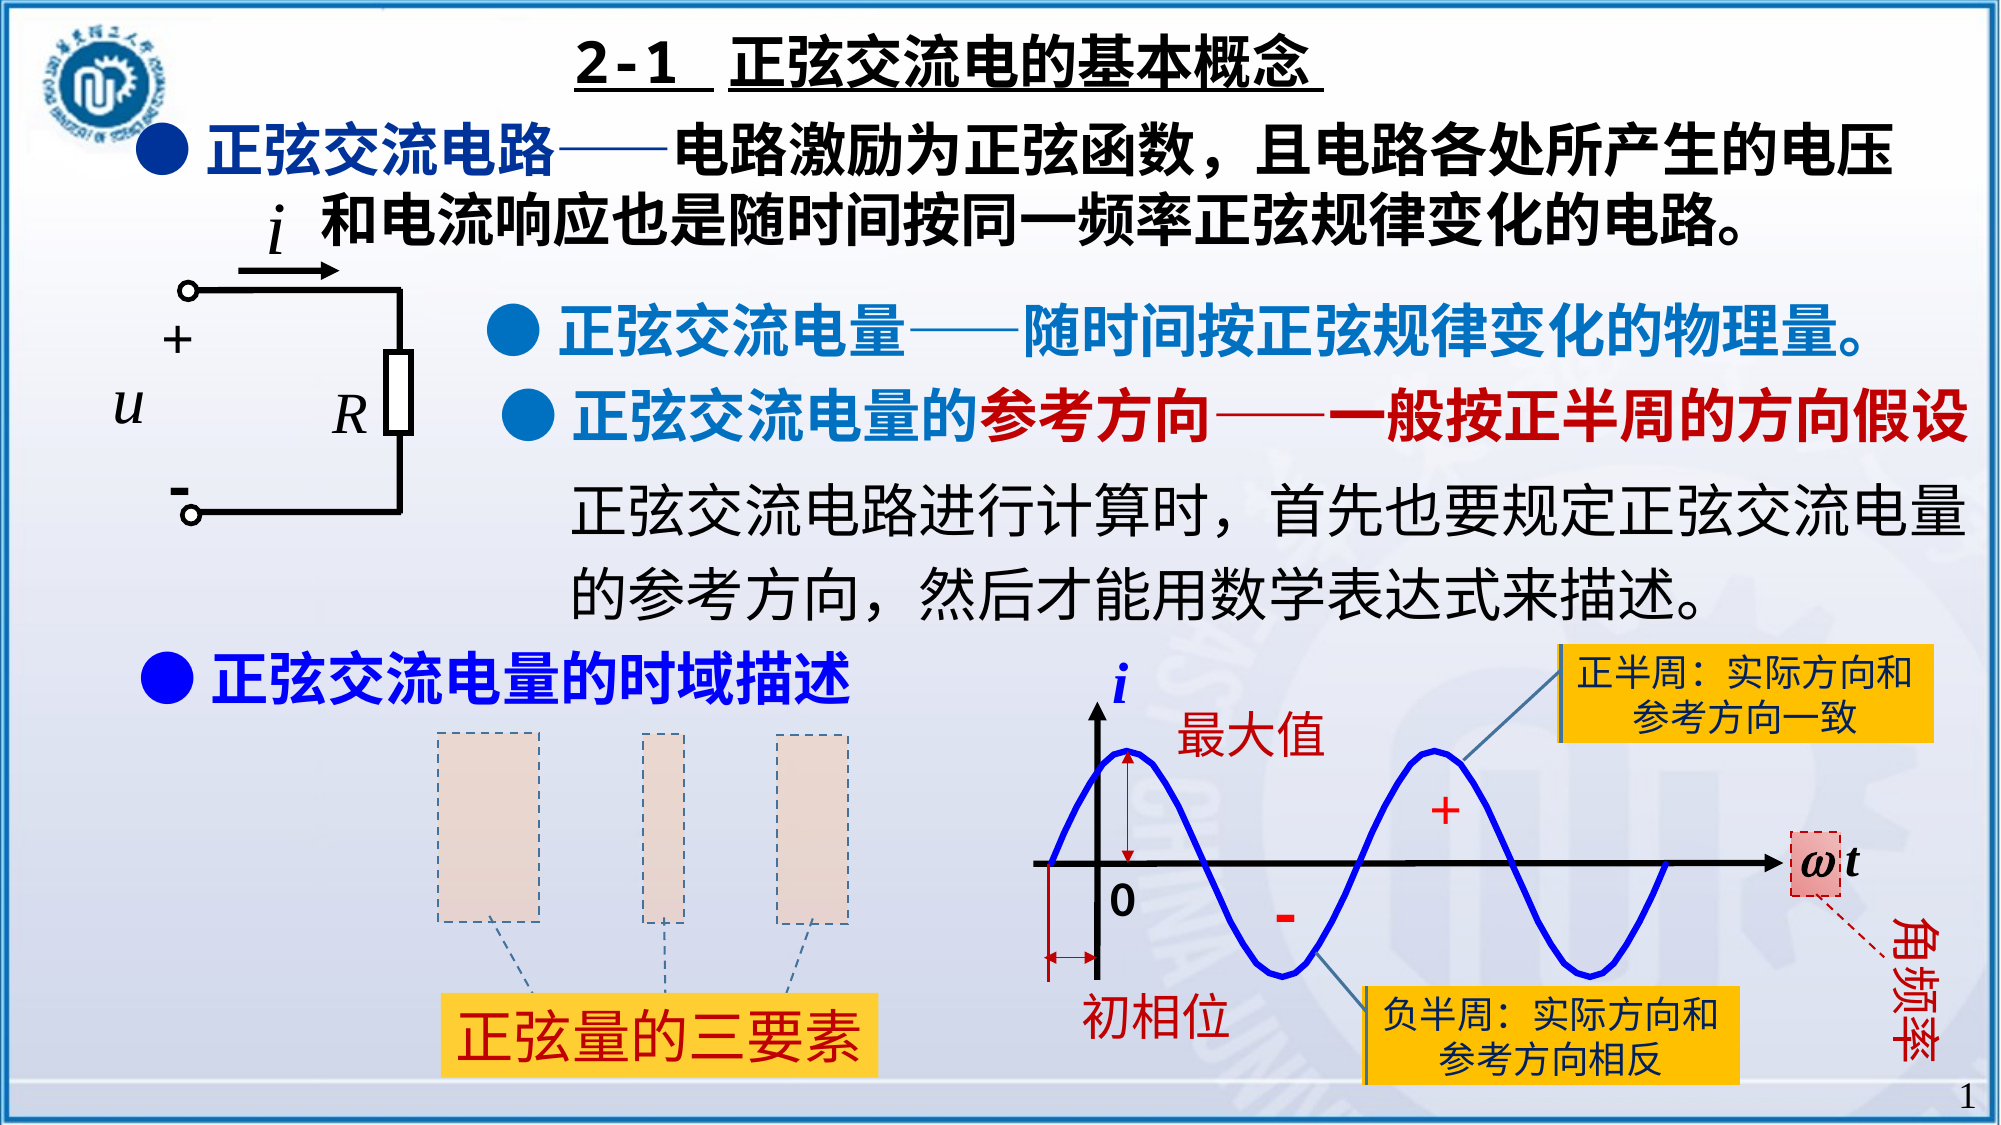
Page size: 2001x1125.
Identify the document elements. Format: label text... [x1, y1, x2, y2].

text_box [126, 634, 903, 1079]
text_box ●正弦交流电路——电路激励为正弦函数，且电路各处所产生的电压 和电流响应也是随时间按同一频率正弦规律变化的电路。 [92, 105, 1990, 261]
picture [0, 0, 2001, 1125]
text_box 正半周：实际方向和参考方向一致 [1894, 644, 1934, 743]
text_box 1 [1943, 1063, 1993, 1124]
text_box 2-1 正弦交流电的基本概念 [559, 17, 1472, 103]
text_box 角频率 [1864, 900, 1956, 1073]
text_box 负半周：实际方向和参考方向相反 [1362, 1055, 1740, 1085]
text_box 正弦交流电路进行计算时，首先也要规定正弦交流电量 的参考方向，然后才能用数学表达式来描述。 [436, 453, 1983, 636]
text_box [1033, 637, 1894, 1055]
text_box ●正弦交流电量的参考方向——一般按正半周的方向假设 [484, 371, 1998, 457]
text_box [97, 172, 412, 528]
text_box ●正弦交流电量——随时间按正弦规律变化的物理量。 [470, 272, 1944, 372]
